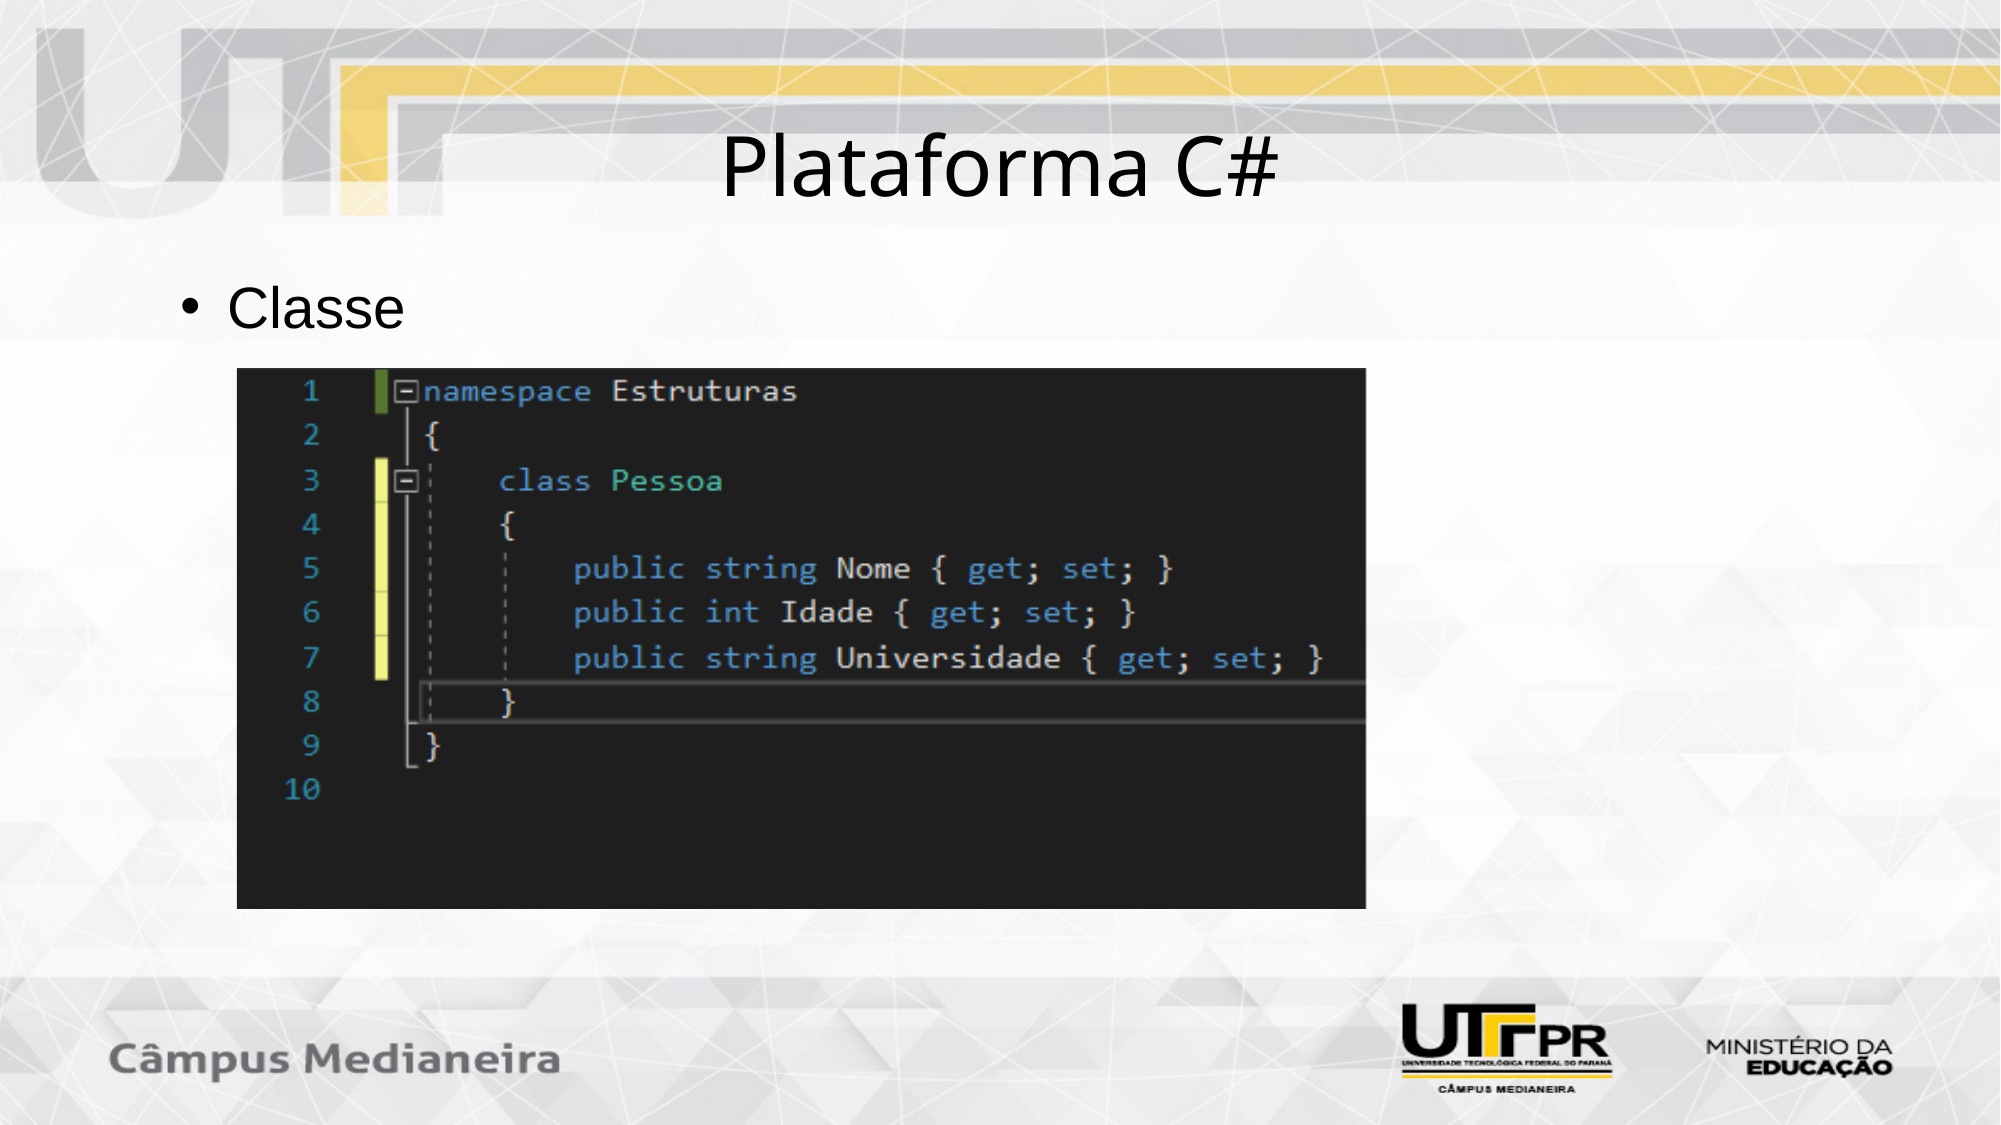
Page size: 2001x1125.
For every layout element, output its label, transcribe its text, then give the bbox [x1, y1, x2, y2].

text_box Classe [166, 262, 452, 348]
title Plataforma C# [99, 75, 1900, 264]
picture [0, 0, 2001, 1125]
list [236, 367, 1367, 909]
